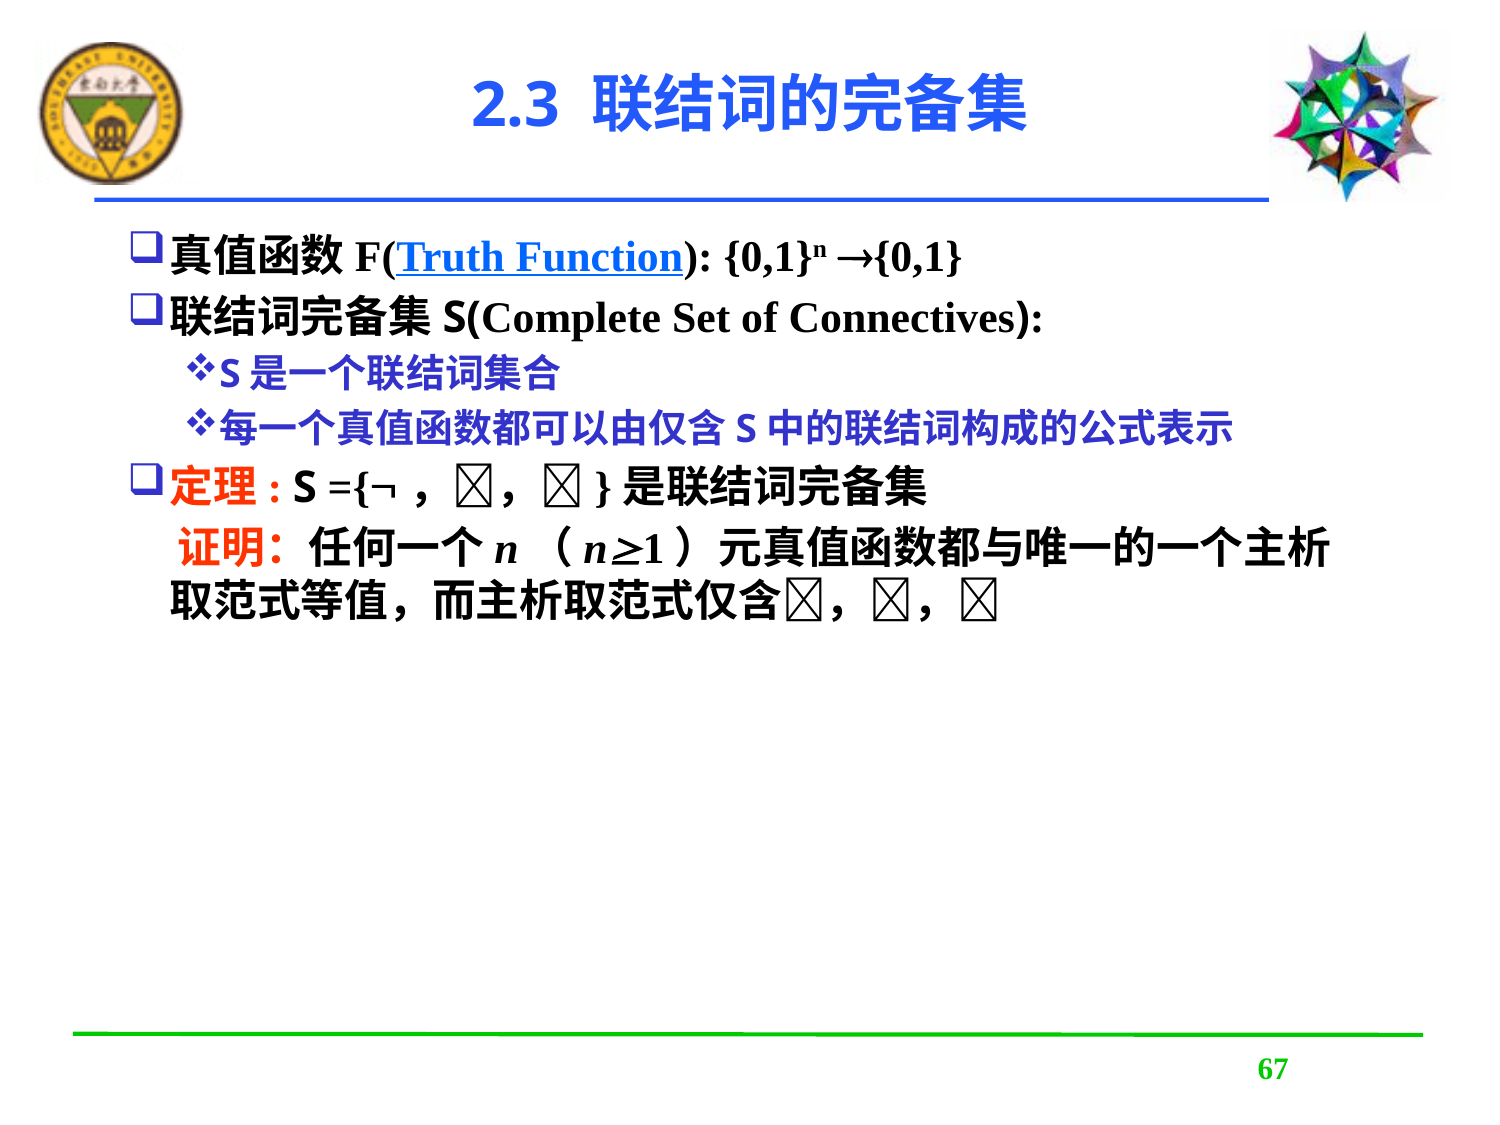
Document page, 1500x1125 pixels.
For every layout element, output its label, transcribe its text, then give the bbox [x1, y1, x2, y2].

title 2.3 联结词的完备集 [112, 7, 1388, 195]
picture [1269, 30, 1451, 202]
picture [29, 42, 112, 185]
list 真值函数F(Truth Function): {0,1}n {0,1} 联结词完备集S(Complete Set of Connectives): S是一个联结词集合 每一个真值函数都可以由仅含S中的联结词构成的公式表示 定理: S ={，，}是联结词完备集 证明：任何一个n（n1）元真值函数都与唯一的一个主析取范式等值，而主析取范式仅含，， [112, 220, 1388, 1024]
